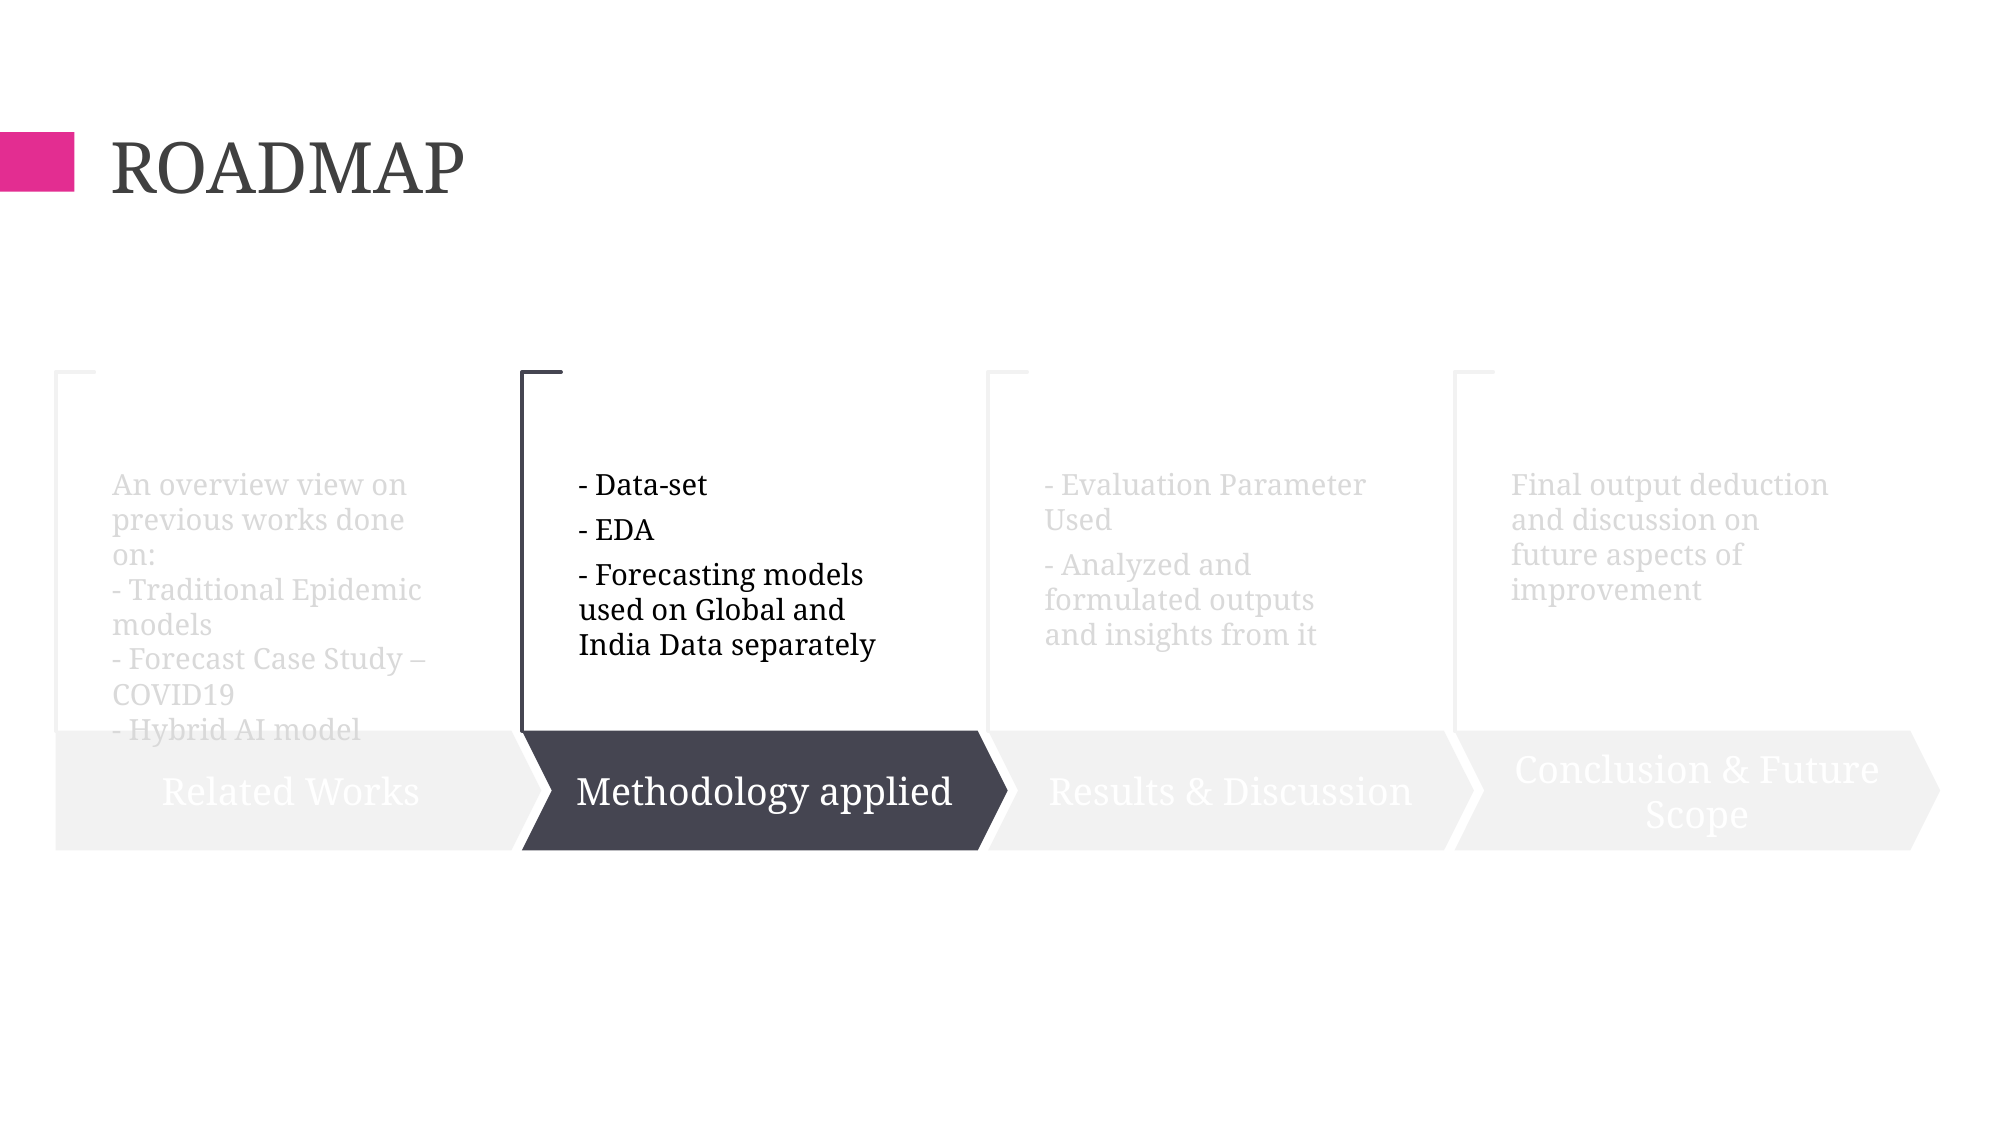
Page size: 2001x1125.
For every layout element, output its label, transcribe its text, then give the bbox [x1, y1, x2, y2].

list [53, 211, 1943, 1011]
title Roadmap [95, 115, 1905, 211]
